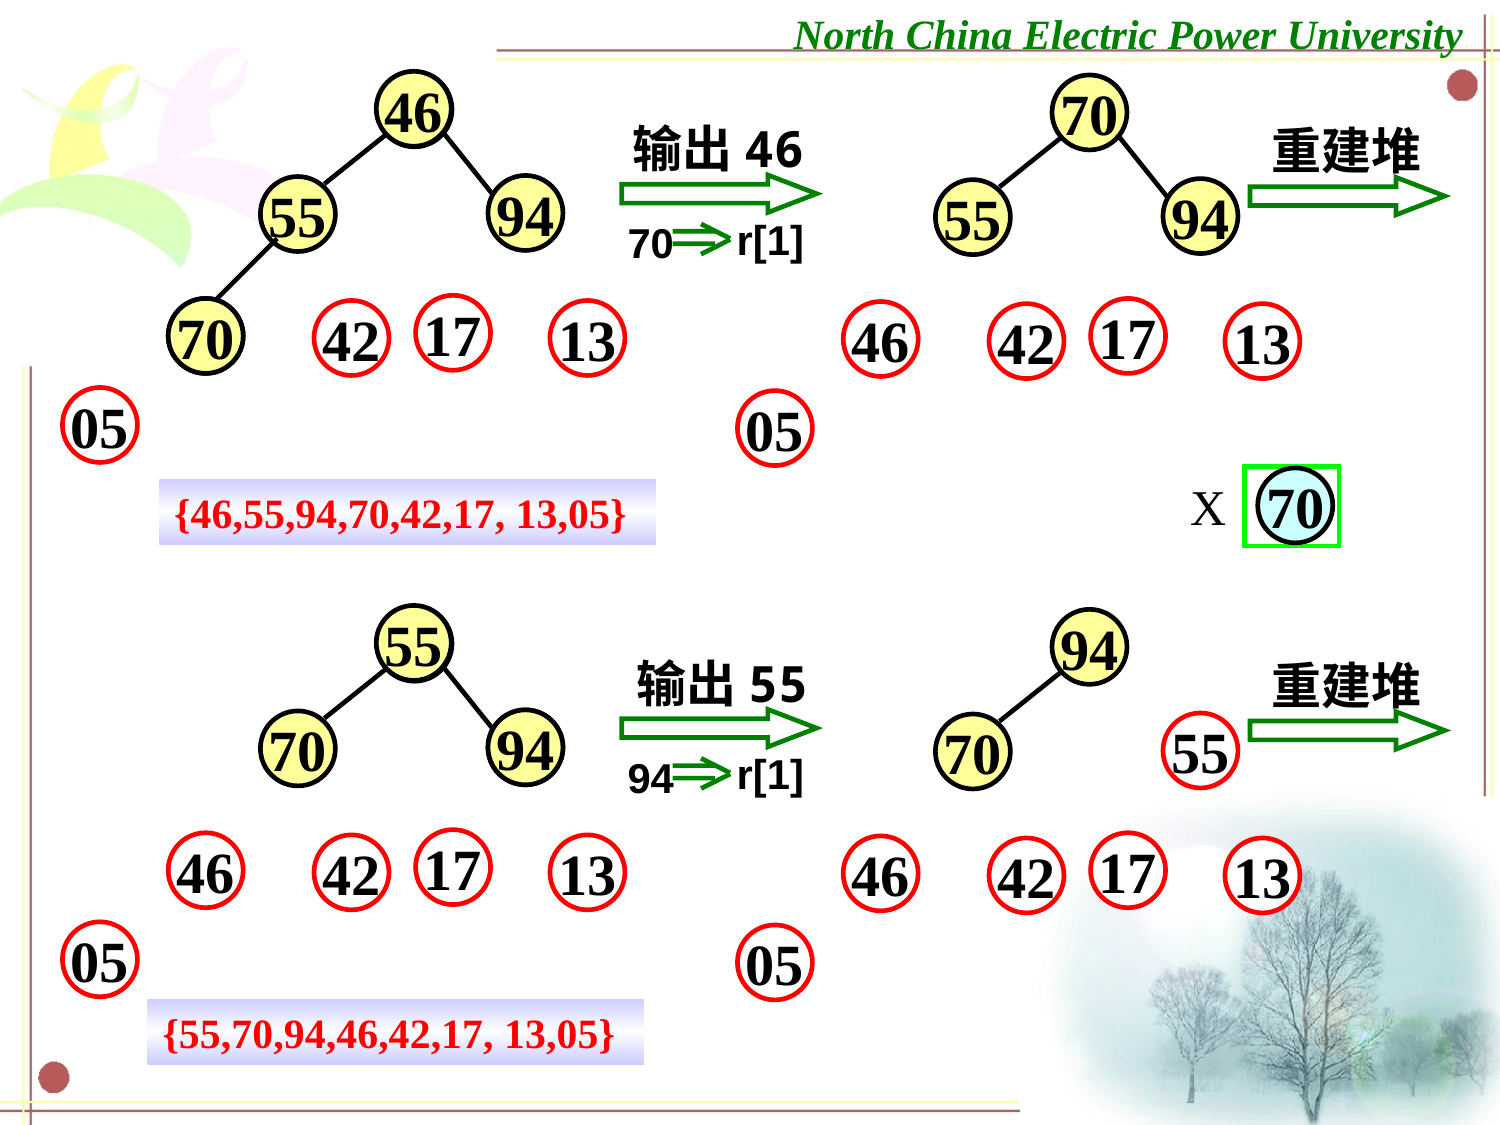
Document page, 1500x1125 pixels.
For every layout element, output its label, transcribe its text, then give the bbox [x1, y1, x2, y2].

text_box 46 [168, 832, 244, 908]
text_box 46 [843, 835, 919, 911]
text_box 13 [549, 834, 625, 910]
text_box 94 [487, 709, 563, 785]
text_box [1249, 646, 1445, 750]
text_box 17 [1090, 298, 1166, 374]
text_box 94 [1052, 609, 1128, 685]
text_box {46,55,94,70,42,17, 13,05} [159, 479, 656, 545]
text_box 70 [168, 298, 244, 374]
text_box [1244, 466, 1340, 547]
text_box 94 [487, 175, 563, 251]
text_box 05 [62, 387, 138, 463]
text_box 17 [415, 295, 491, 371]
text_box 70 [1257, 467, 1333, 543]
text_box 70 [260, 710, 336, 786]
text_box 13 [1224, 303, 1300, 379]
text_box 42 [988, 837, 1064, 913]
text_box 55 [935, 179, 1011, 255]
text_box 05 [62, 921, 138, 997]
text_box 70 [935, 713, 1011, 789]
text_box 17 [415, 829, 491, 905]
text_box 13 [1224, 837, 1300, 913]
text_box 46 [376, 71, 452, 147]
text_box 46 [843, 301, 919, 377]
text_box 70 [1052, 74, 1128, 150]
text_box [612, 109, 820, 276]
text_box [612, 644, 820, 810]
text_box {55,70,94,46,42,17, 13,05} [147, 999, 644, 1065]
text_box 55 [376, 605, 452, 681]
text_box 42 [313, 300, 389, 376]
text_box 42 [988, 303, 1064, 379]
text_box 17 [1090, 832, 1166, 908]
text_box 55 [1162, 712, 1238, 788]
text_box 13 [549, 300, 625, 376]
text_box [1249, 112, 1445, 216]
text_box 05 [737, 390, 813, 466]
text_box 94 [1162, 178, 1238, 254]
text_box X [1175, 467, 1235, 543]
text_box 05 [737, 924, 813, 1000]
picture [0, 0, 1500, 1125]
text_box 42 [313, 834, 389, 910]
text_box 55 [260, 176, 336, 252]
